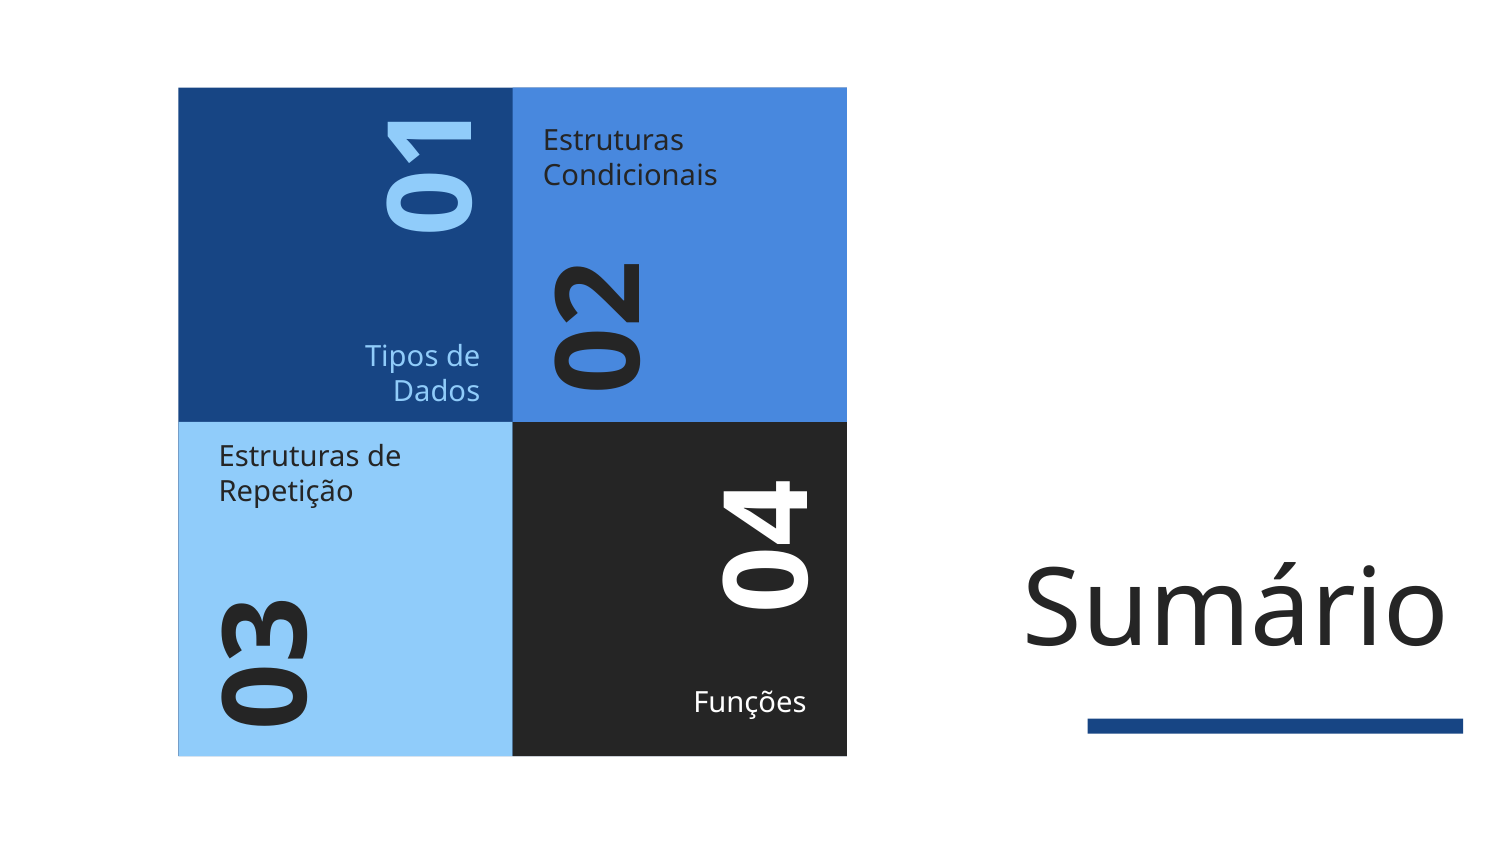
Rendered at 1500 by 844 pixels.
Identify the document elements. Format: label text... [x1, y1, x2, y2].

title 04 [660, 303, 861, 629]
subtitle Estruturas Condicionais [527, 106, 781, 292]
subtitle Funções [568, 548, 822, 734]
title 02 [492, 145, 693, 410]
title 01 [325, 88, 526, 383]
title 03 [159, 420, 360, 746]
title Sumário [946, 421, 1465, 682]
subtitle Estruturas de Repetição [360, 421, 457, 608]
subtitle Tipos de Dados [295, 343, 496, 422]
